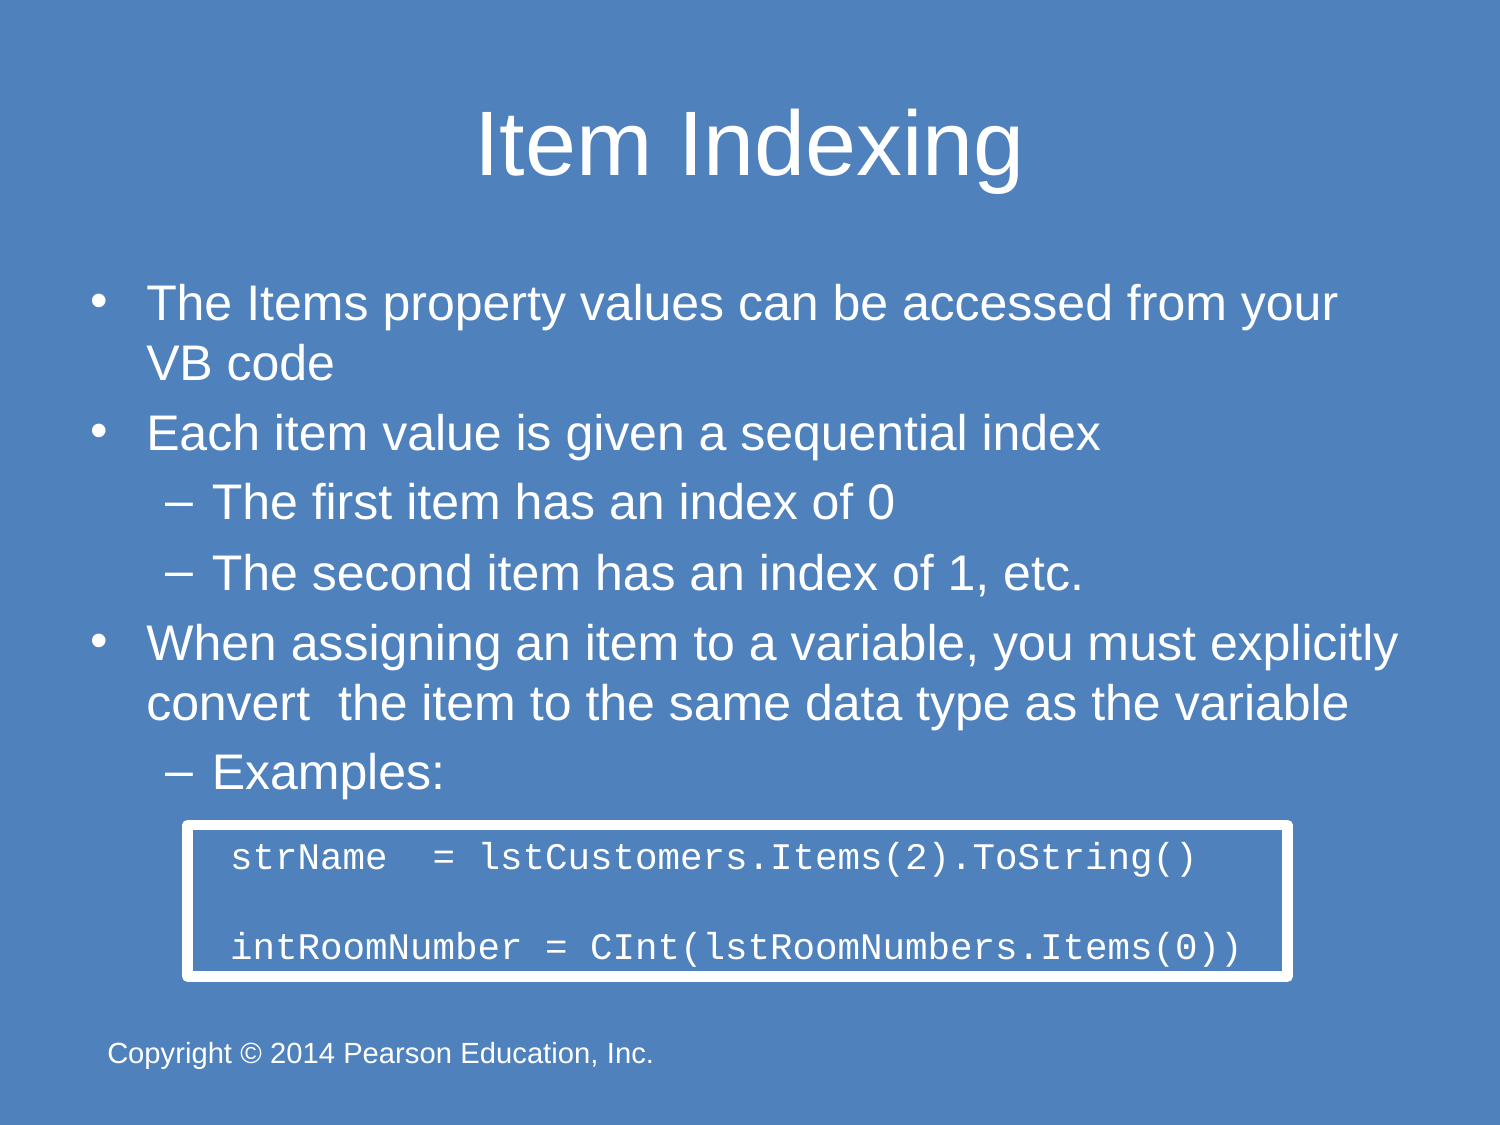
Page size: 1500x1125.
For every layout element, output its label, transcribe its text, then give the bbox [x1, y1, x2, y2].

text_box [185, 823, 1290, 979]
list The Items property values can be accessed from your VB code Each item value is given a sequential index The first item has an index of 0 The second item has an index of 1, etc. When assigning an item to a variable, you must explicitly convert the item to the same data type as the variable Examples: [75, 262, 1425, 1005]
title Item Indexing [75, 45, 1425, 233]
